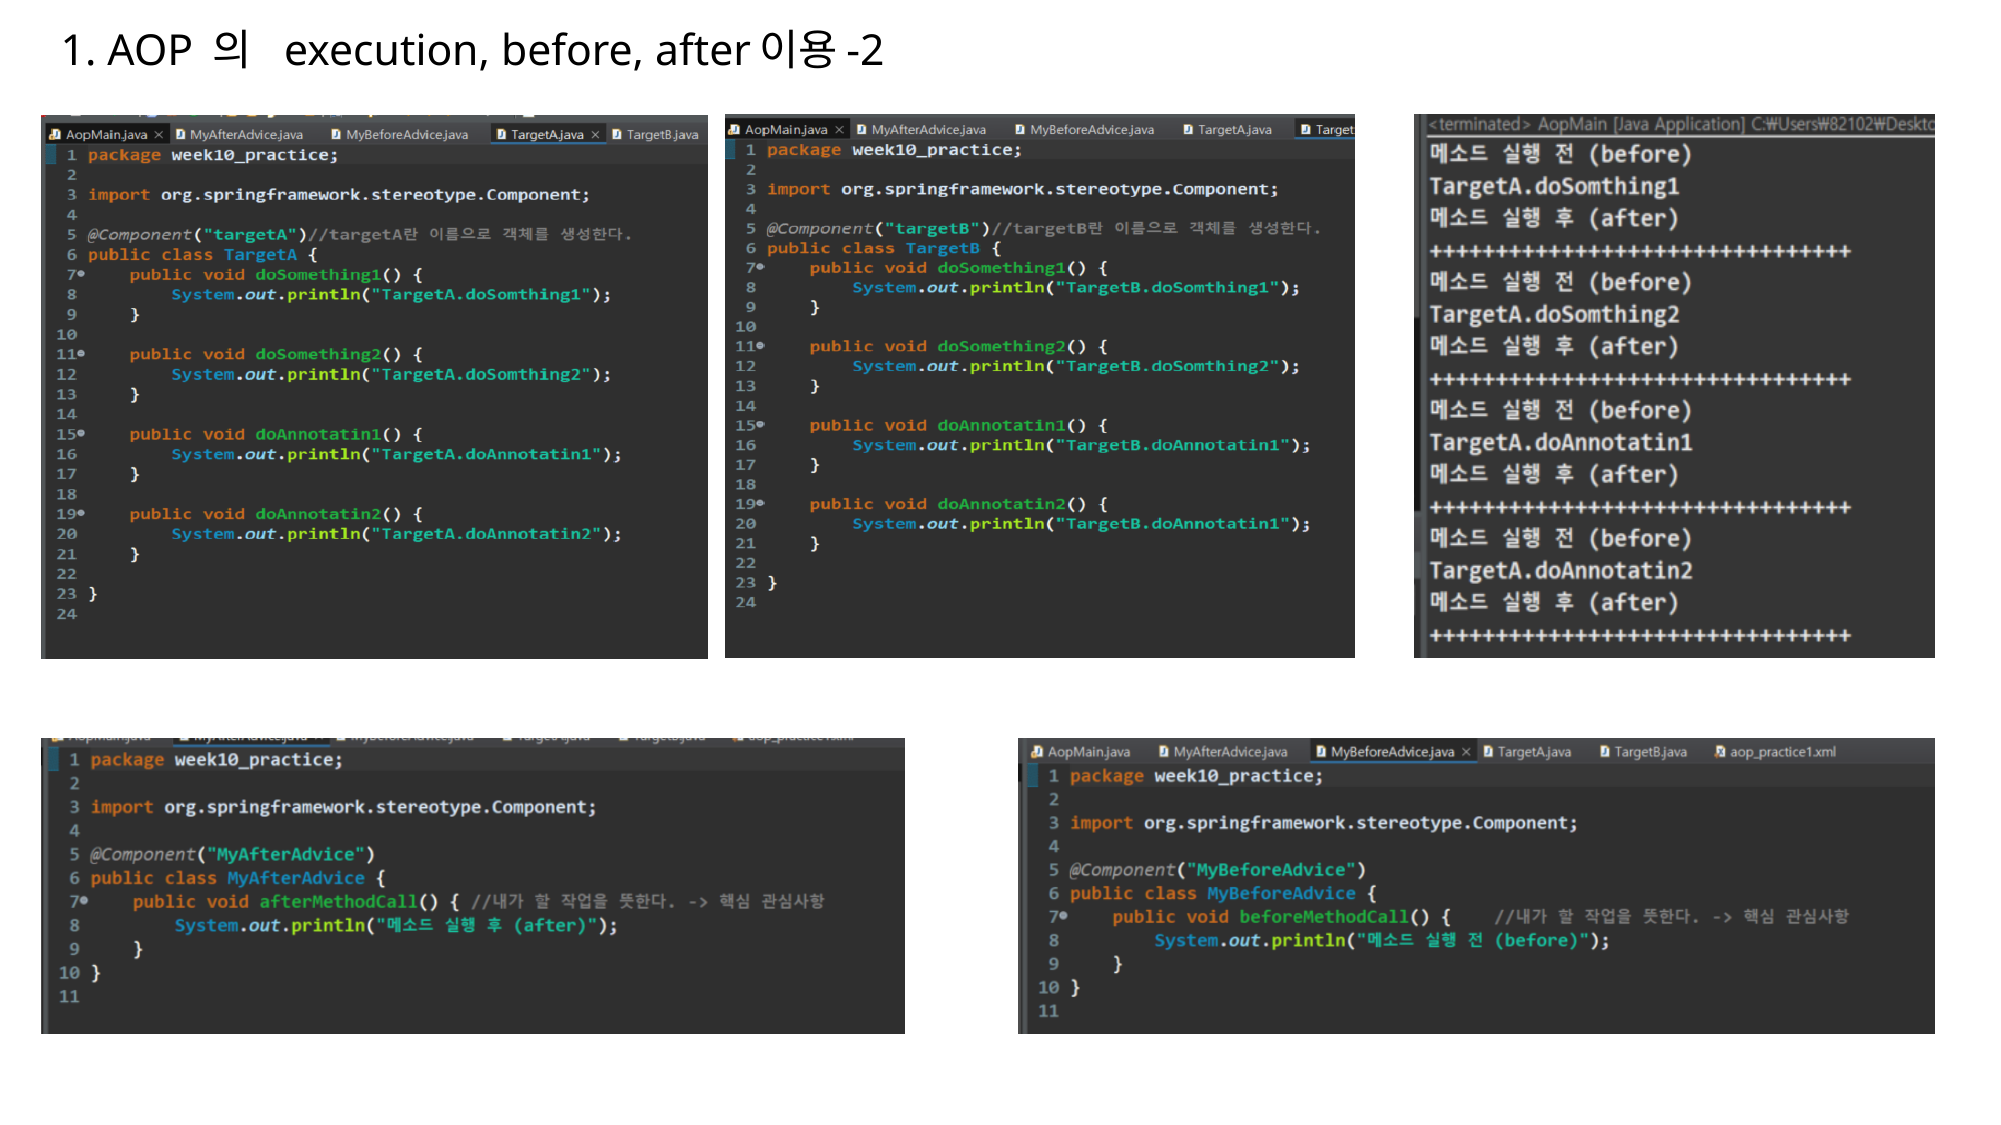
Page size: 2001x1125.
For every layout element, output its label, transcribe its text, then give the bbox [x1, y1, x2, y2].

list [41, 115, 708, 659]
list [1018, 738, 1935, 1034]
picture [1414, 114, 1935, 658]
picture [41, 738, 905, 1034]
picture [725, 114, 1355, 658]
title 1. AOP 의 execution, before, after이용-2 [45, 21, 1196, 83]
